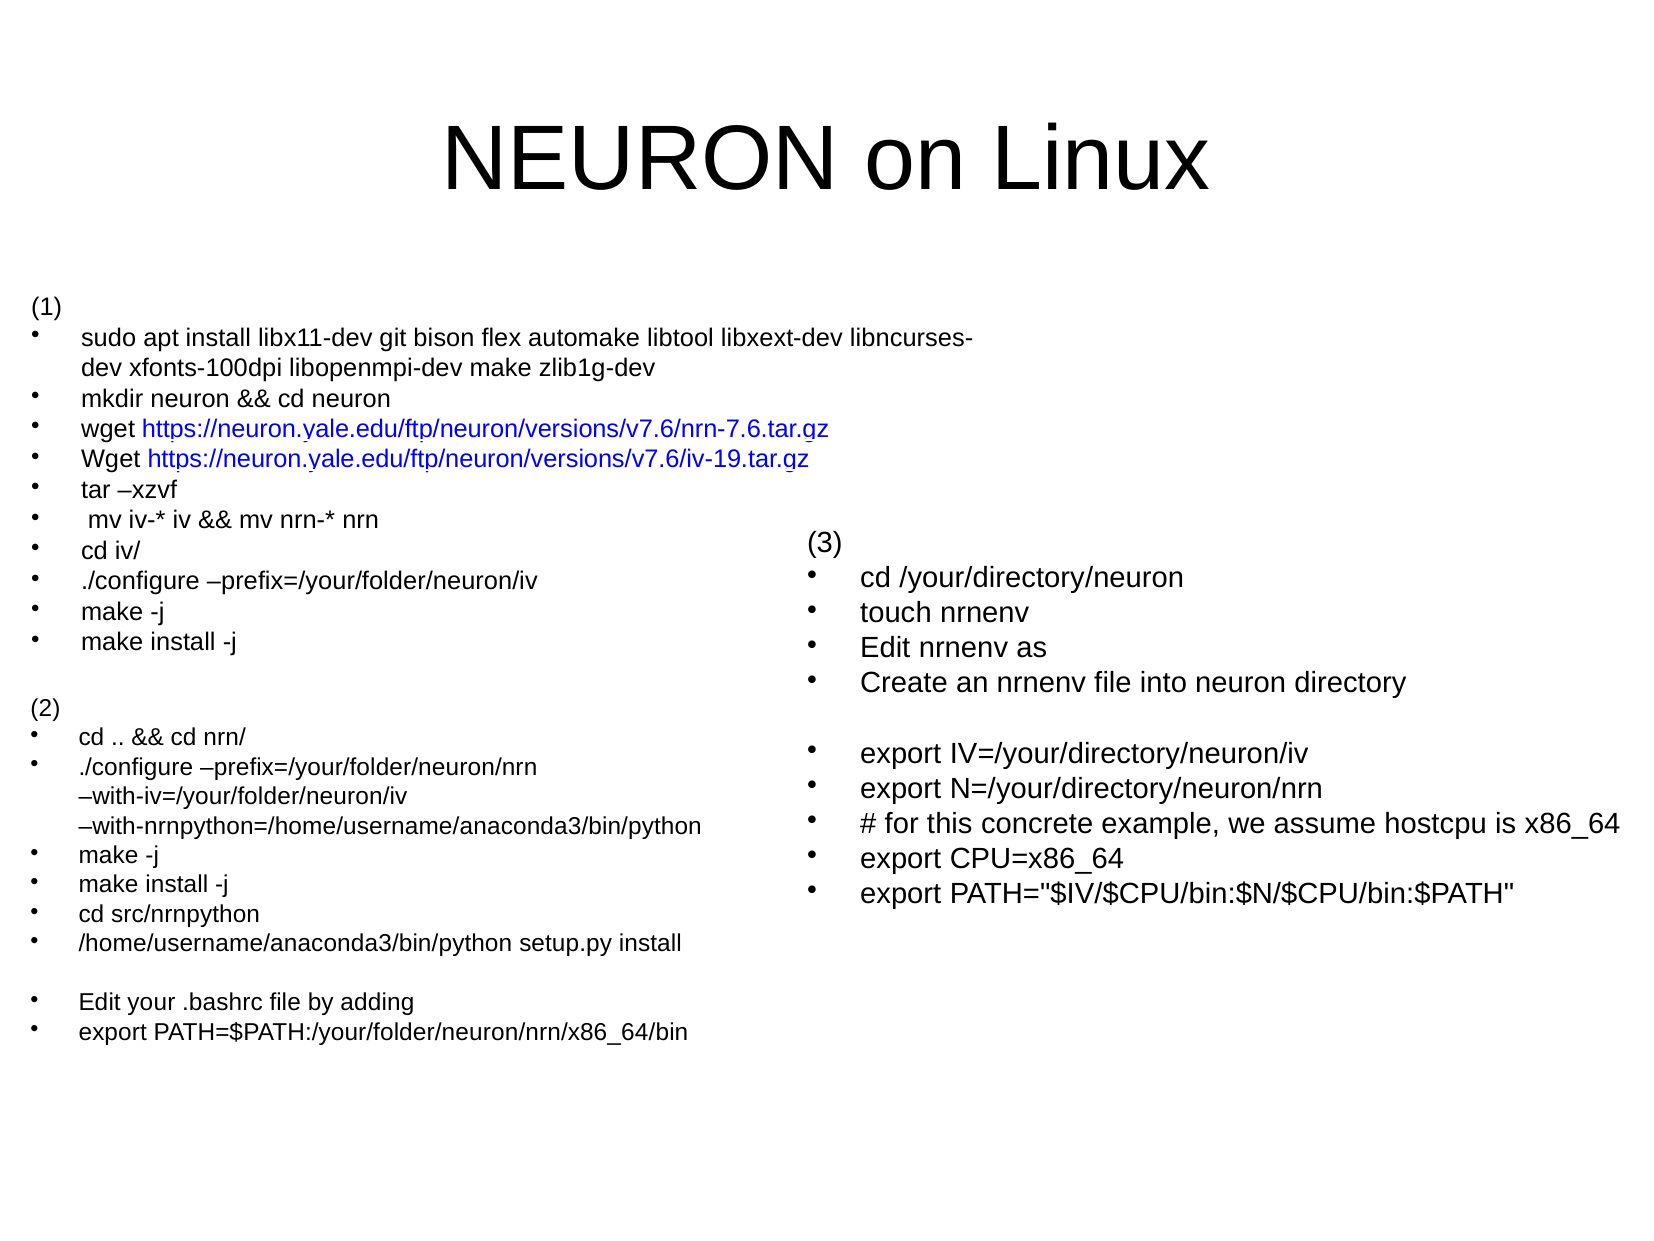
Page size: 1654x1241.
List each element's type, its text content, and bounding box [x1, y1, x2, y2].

text_box (3) cd /your/directory/neuron touch nrnenv Edit nrnenv as Create an nrnenv file into neuron directory export IV=/your/directory/neuron/iv export N=/your/directory/neuron/nrn # for this concrete example, we assume hostcpu is x86_64 export CPU=x86_64 export PATH="$IV/$CPU/bin:$N/$CPU/bin:$PATH" [789, 523, 1654, 1241]
text_box (1) sudo apt install libx11-dev git bison flex automake libtool libxext-dev libncurses-dev xfonts-100dpi libopenmpi-dev make zlib1g-dev mkdir neuron && cd neuron wget https://neuron.yale.edu/ftp/neuron/versions/v7.6/nrn-7.6.tar.gz Wget https://neuron.yale.edu/ftp/neuron/versions/v7.6/iv-19.tar.gz tar –xzvf mv iv-* iv && mv nrn-* nrn cd iv/ ./configure –prefix=/your/folder/neuron/iv make -j make install -j [14, 290, 984, 658]
text_box NEURON on Linux [82, 49, 1571, 257]
text_box (2) cd .. && cd nrn/ ./configure –prefix=/your/folder/neuron/nrn –with-iv=/your/folder/neuron/iv –with-nrnpython=/home/username/anaconda3/bin/python make -j make install -j cd src/nrnpython /home/username/anaconda3/bin/python setup.py install Edit your .bashrc file by adding export PATH=$PATH:/your/folder/neuron/nrn/x86_64/bin [14, 691, 765, 1053]
